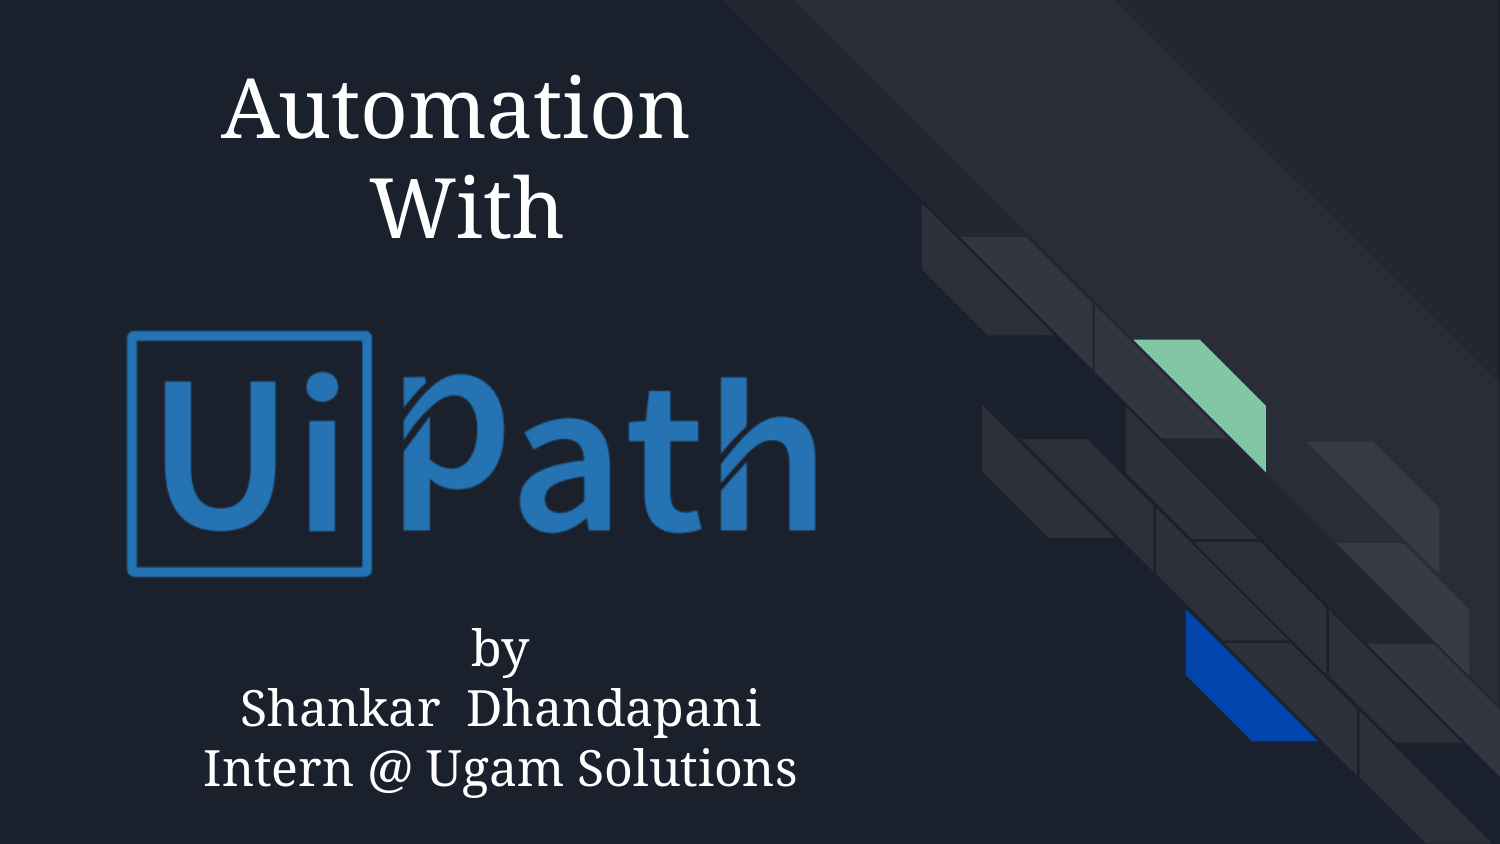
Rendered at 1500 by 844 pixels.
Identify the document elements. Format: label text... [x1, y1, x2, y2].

text_box by Shankar Dhandapani Intern @ Ugam Solutions [189, 609, 813, 804]
text_box Automation With [206, 48, 728, 263]
picture [93, 305, 848, 580]
